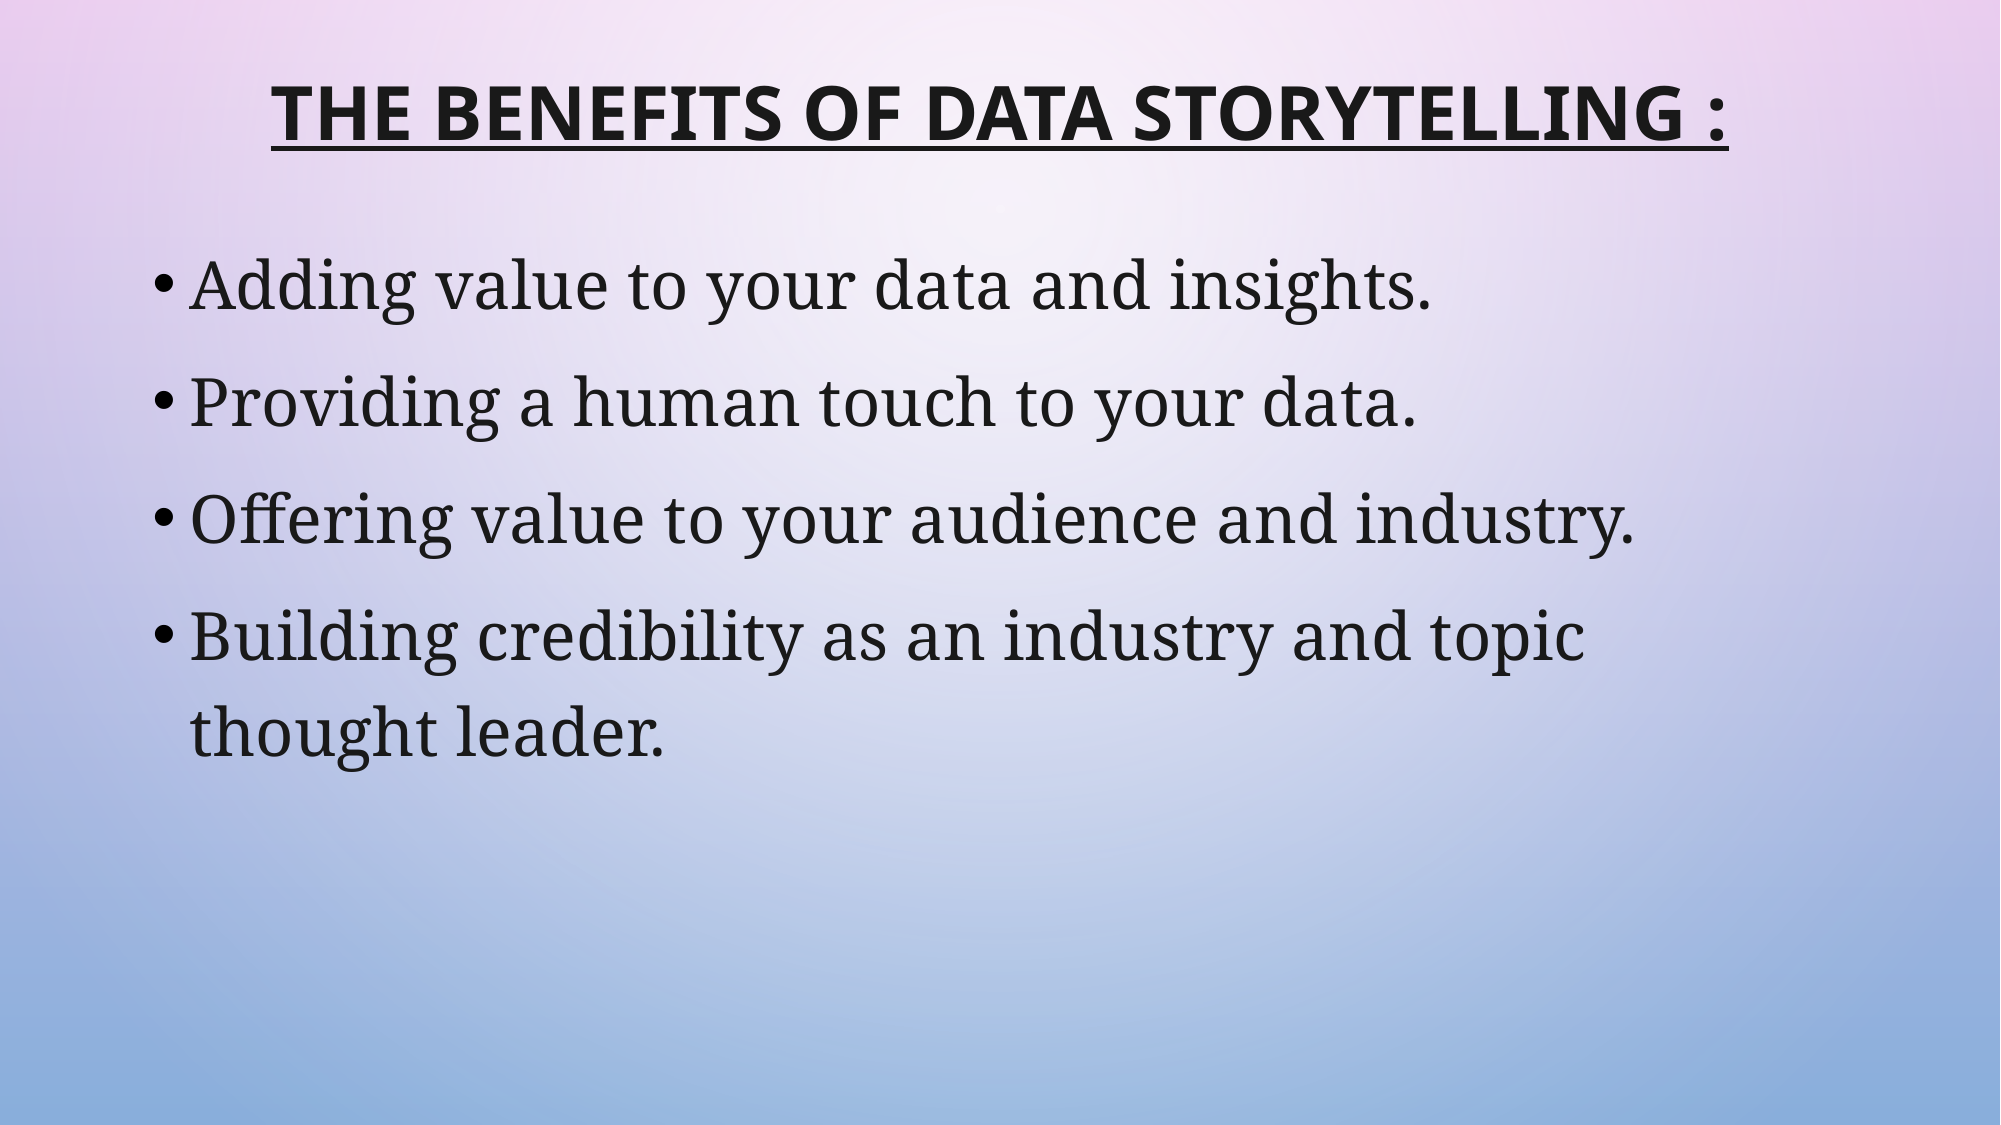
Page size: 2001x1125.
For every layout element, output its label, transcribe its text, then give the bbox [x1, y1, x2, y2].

list Adding value to your data and insights. Providing a human touch to your data. Offering value to your audience and industry. Building credibility as an industry and topic thought leader. [137, 219, 1863, 1014]
title The benefits of data storytelling : [137, 59, 1863, 172]
